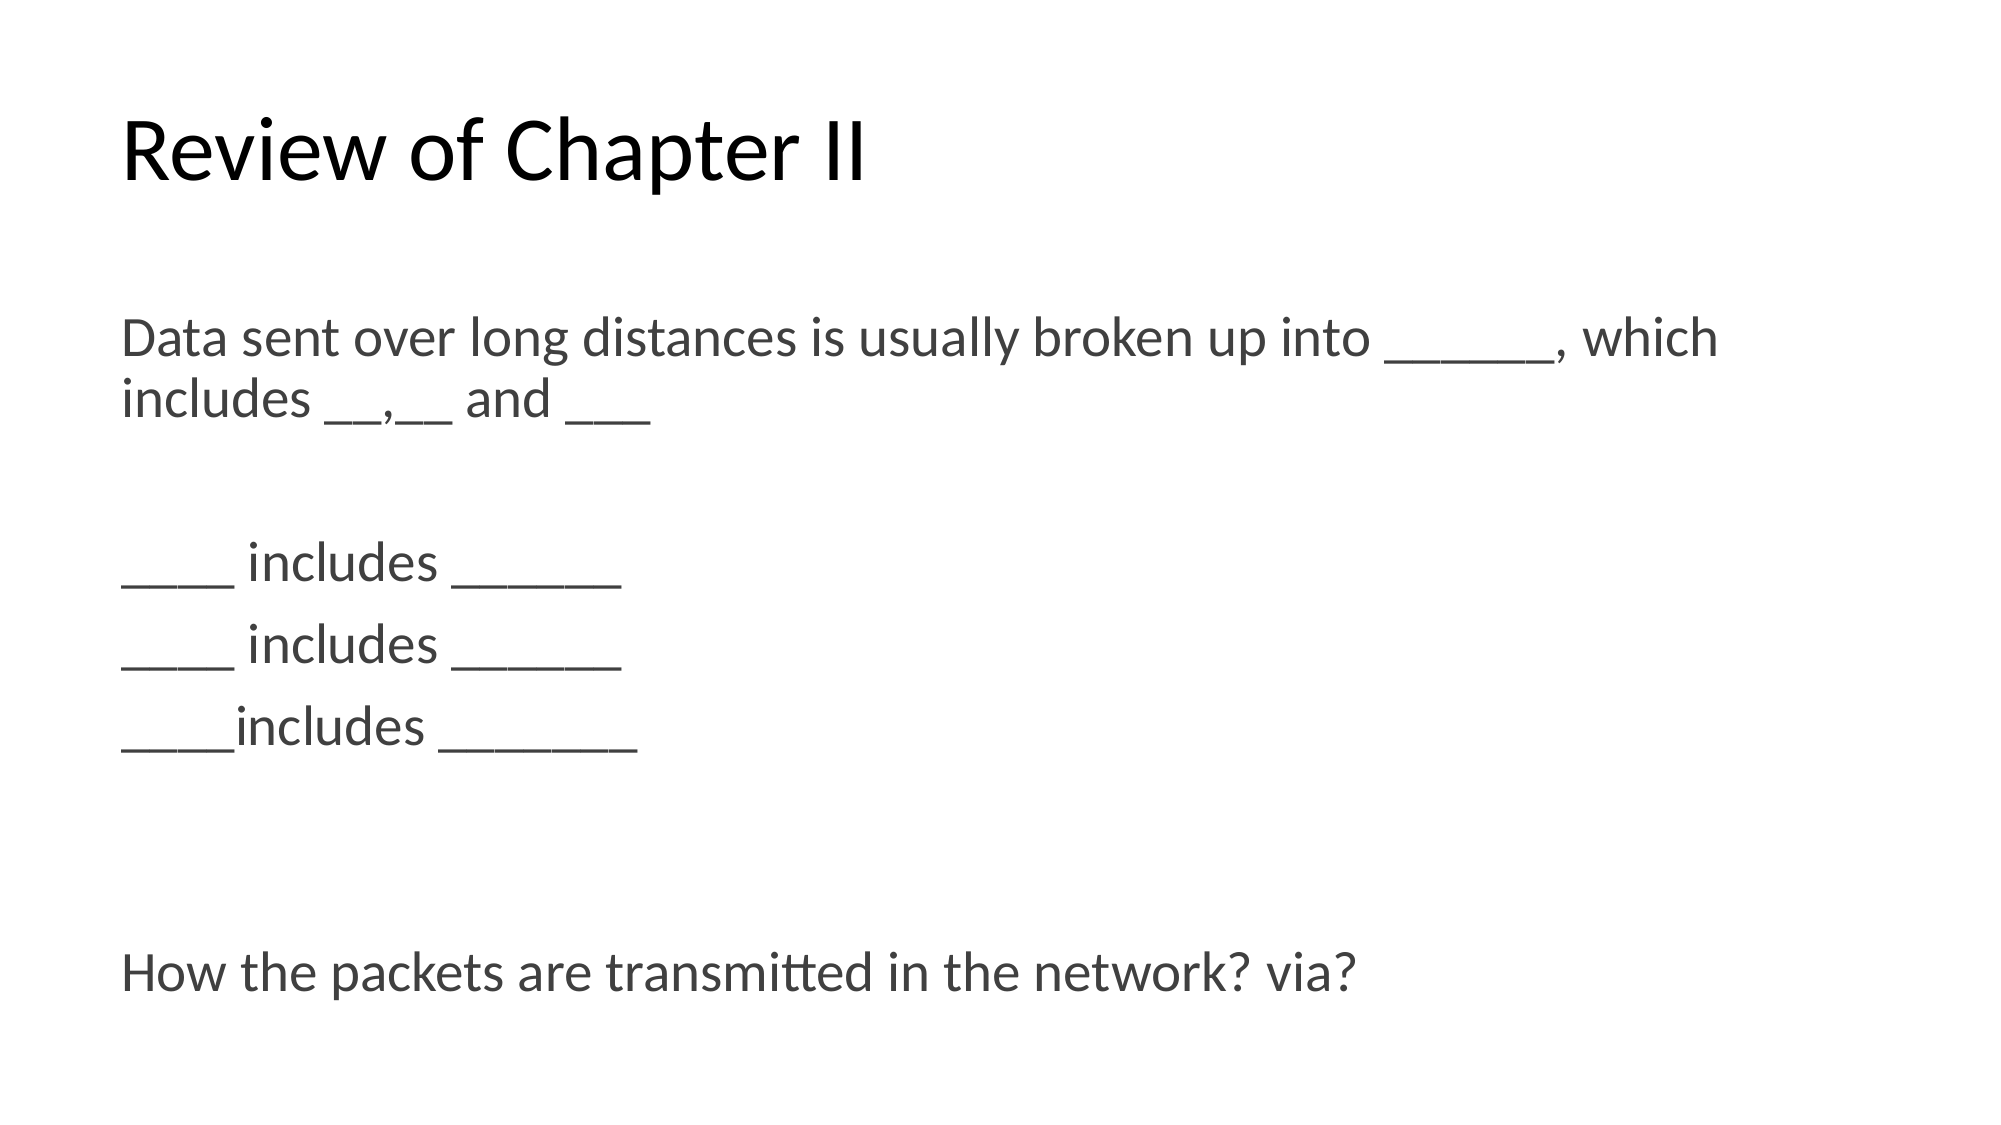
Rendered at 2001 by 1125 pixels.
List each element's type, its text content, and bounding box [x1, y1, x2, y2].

title Review of Chapter II [106, 42, 1832, 260]
list Data sent over long distances is usually broken up into ______, which includes __,__ and ___ ____ includes ______ ____ includes ______ ____includes _______ How the packets are transmitted in the network? via? [106, 299, 1832, 1014]
